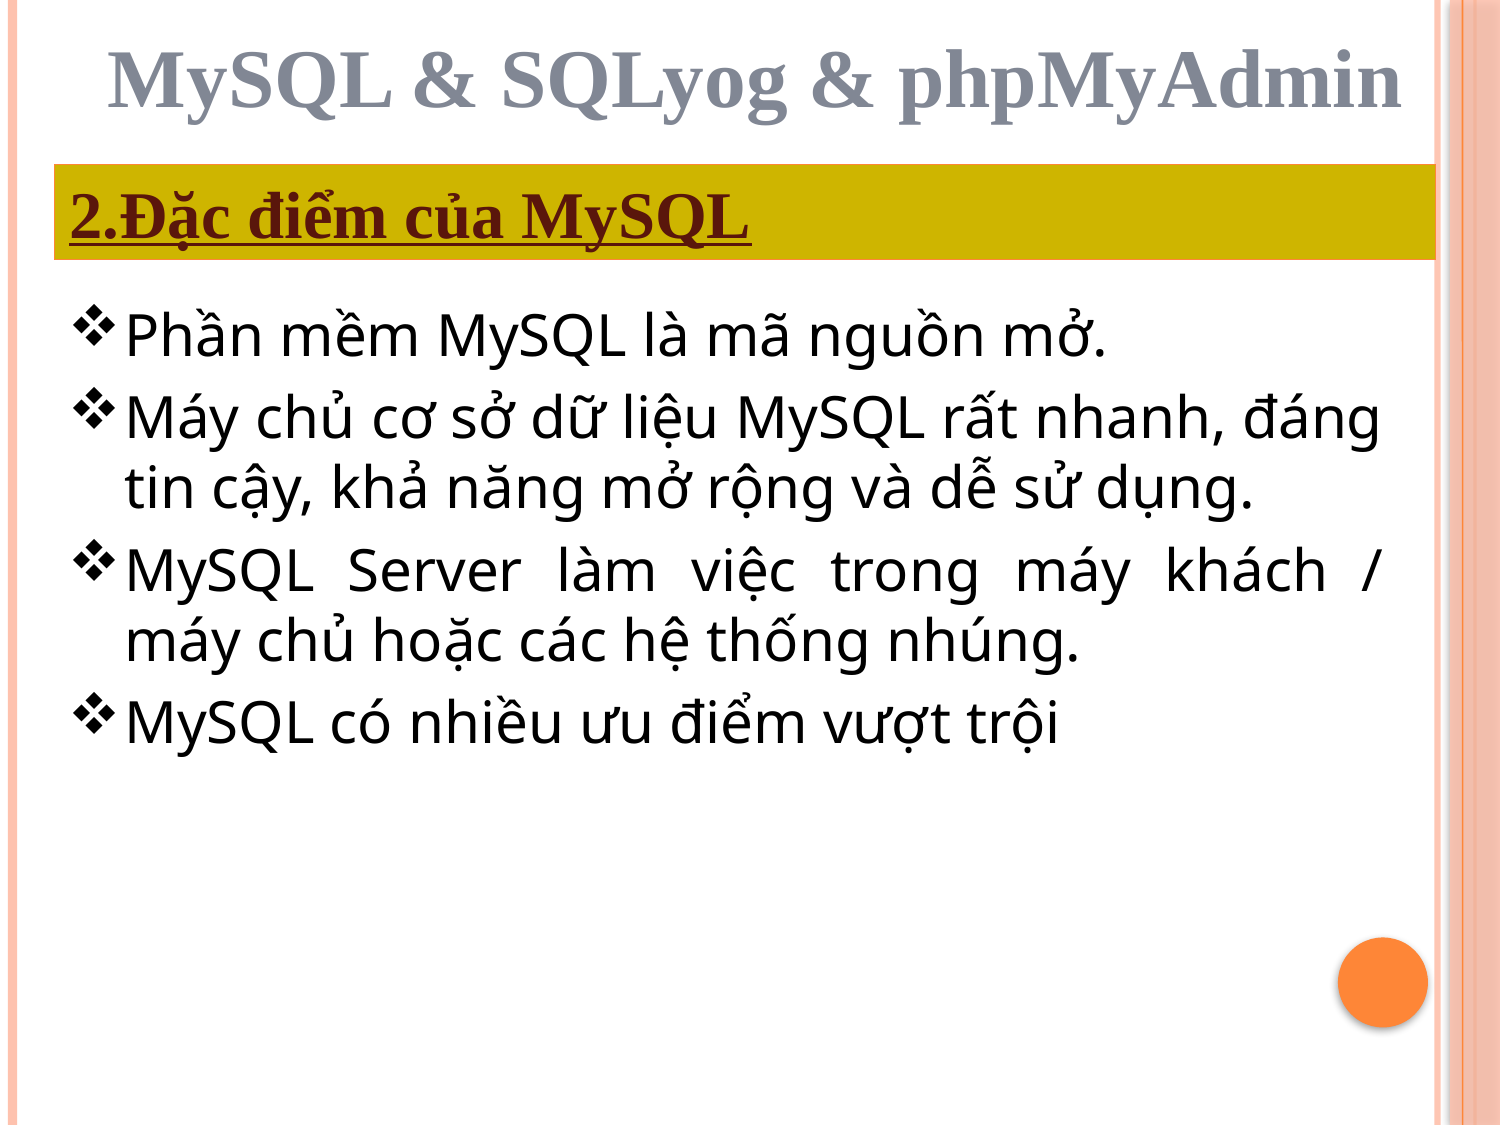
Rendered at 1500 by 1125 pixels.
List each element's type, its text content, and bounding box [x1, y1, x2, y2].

text_box 2.Đặc điểm của MySQL [54, 164, 1436, 260]
text_box Phần mềm MySQL là mã nguồn mở. Máy chủ cơ sở dữ liệu MySQL rất nhanh, đáng tin cậy, khả năng mở rộng và dễ sử dụng. MySQL Server làm việc trong máy khách / máy chủ hoặc các hệ thống nhúng. MySQL có nhiều ưu điểm vượt trội [53, 290, 1399, 763]
text_box MySQL & SQLyog & phpMyAdmin [28, 16, 1482, 132]
